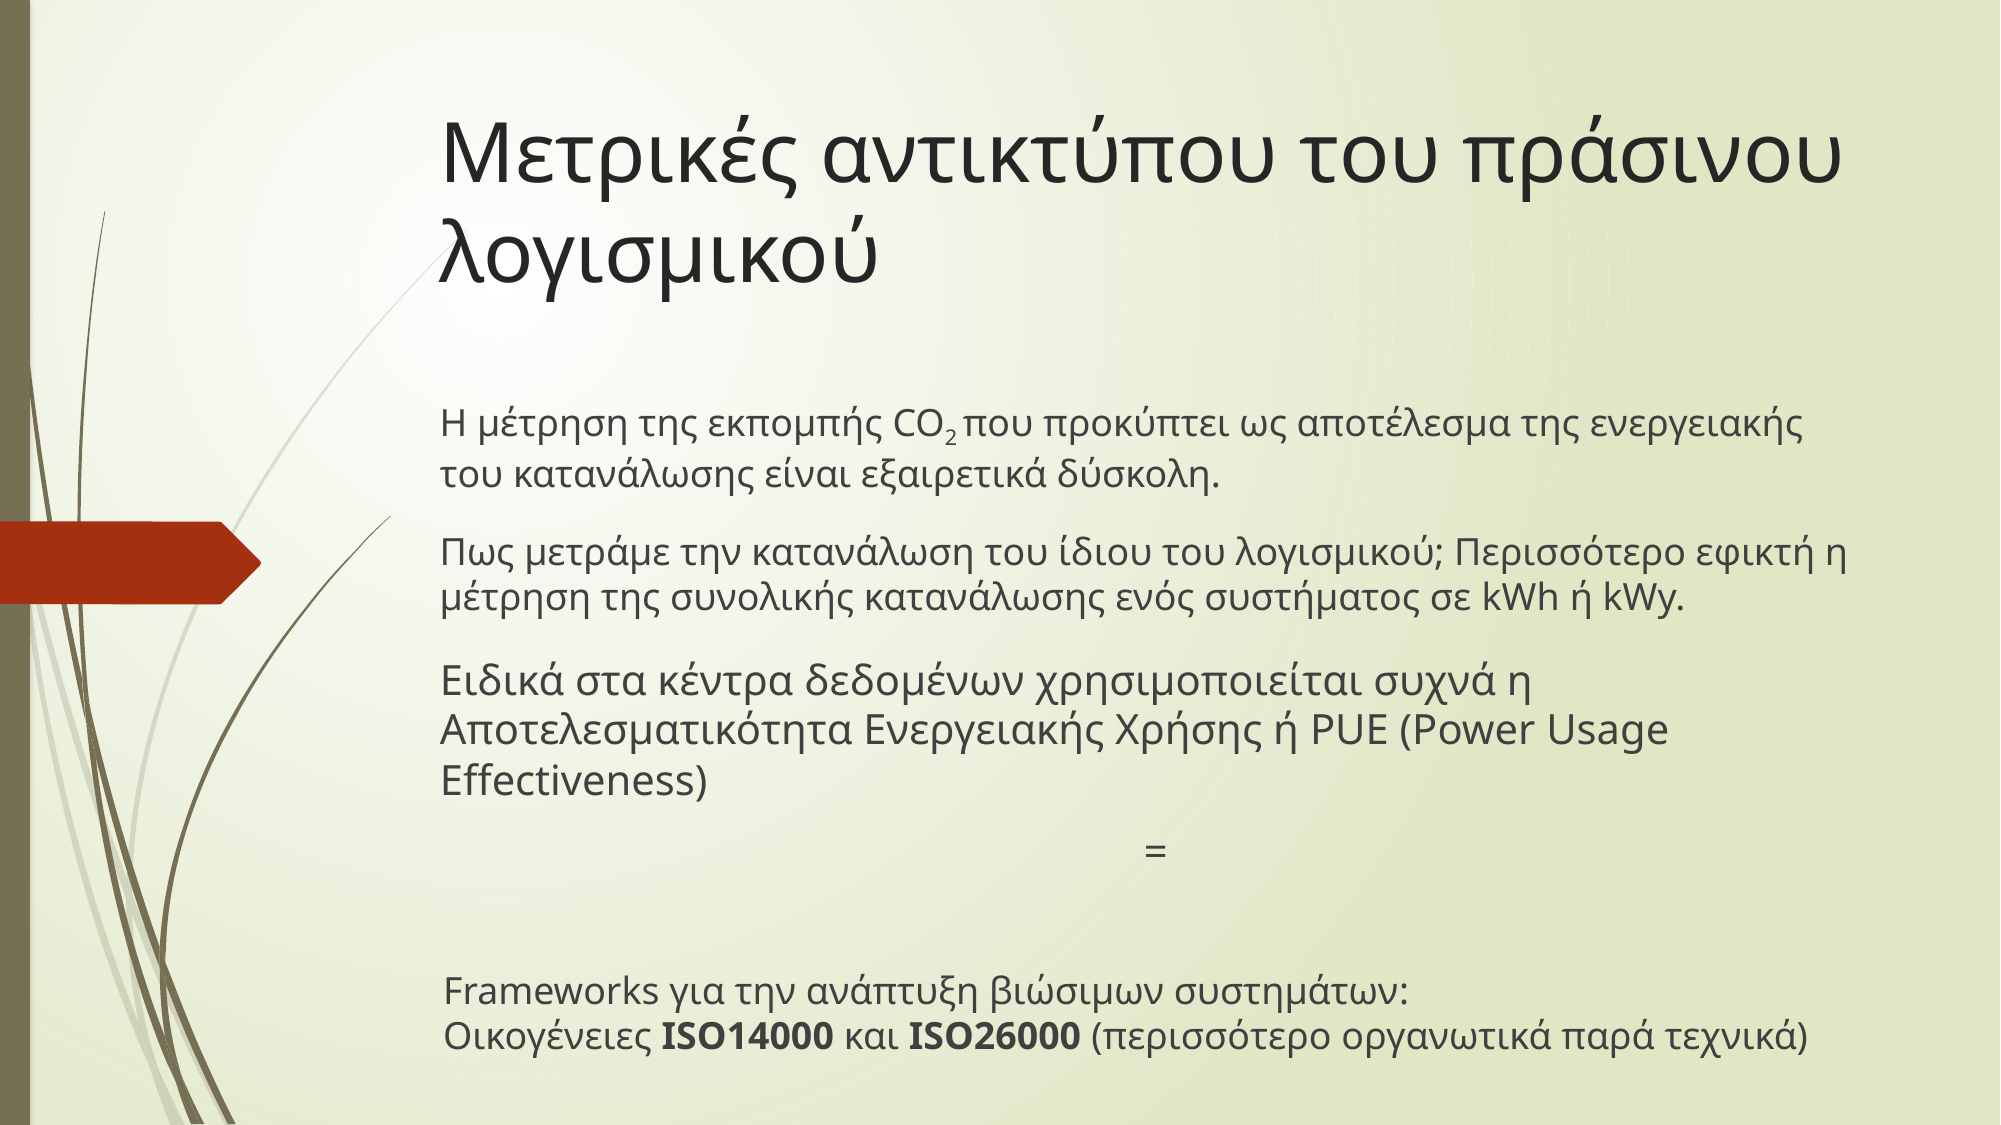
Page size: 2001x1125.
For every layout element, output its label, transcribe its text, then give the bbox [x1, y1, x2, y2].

text_box H μέτρηση της εκπομπής CO2 που προκύπτει ως αποτέλεσμα της ενεργειακής του κατανάλωσης είναι εξαιρετικά δύσκολη. [424, 391, 1866, 548]
text_box Frameworks για την ανάπτυξη βιώσιμων συστημάτων: Οικογένειες ISO14000 και ISO26000 (περισσότερο οργανωτικά παρά τεχνικά) [428, 959, 1824, 1065]
text_box Πως μετράμε την κατανάλωση του ίδιου του λογισμικού; Περισσότερο εφικτή η μέτρηση της συνολικής κατανάλωσης ενός συστήματος σε kWh ή kWy. [424, 520, 1888, 626]
title Μετρικές αντικτύπου του πράσινου λογισμικού [424, 65, 1888, 307]
